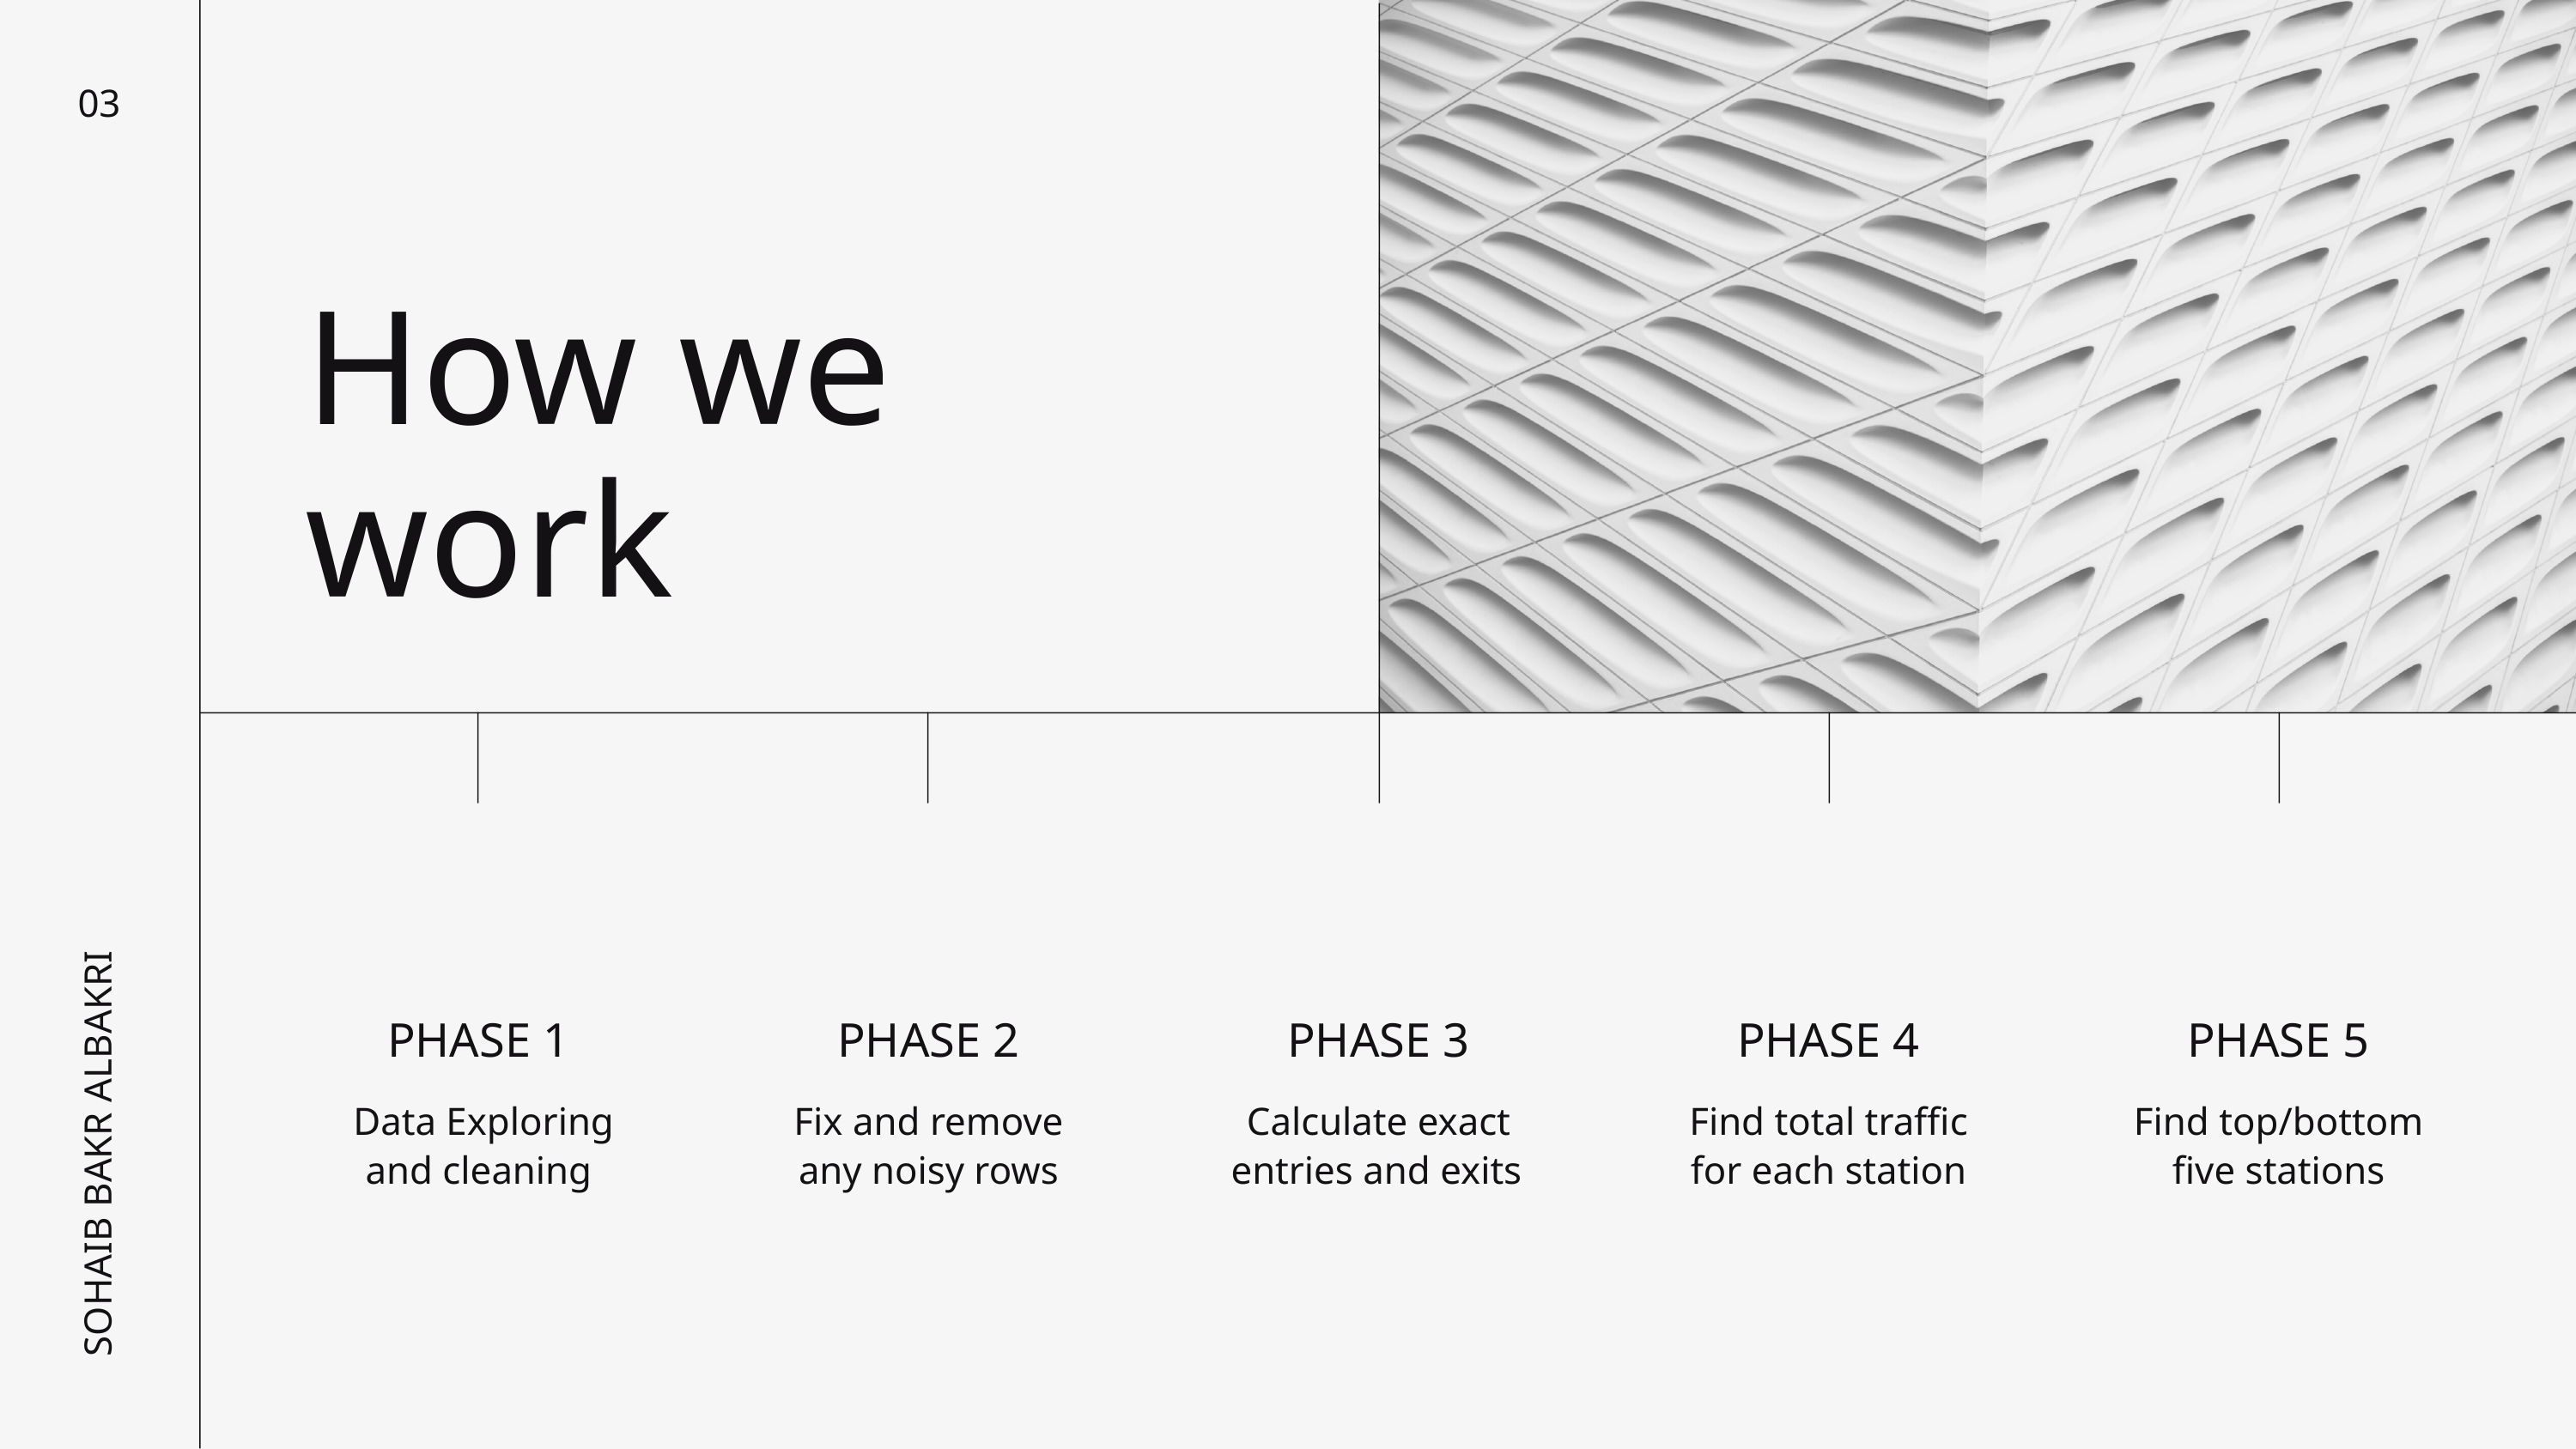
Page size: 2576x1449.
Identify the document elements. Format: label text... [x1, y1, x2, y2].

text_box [2125, 1009, 2432, 1191]
text_box 03 [70, 83, 121, 125]
picture [1378, 0, 2576, 712]
text_box SOHAIB BAKR ALBAKRI [77, 511, 119, 1357]
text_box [1225, 1009, 1532, 1191]
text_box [325, 1009, 632, 1191]
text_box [775, 1009, 1082, 1191]
text_box How we work [305, 282, 1248, 629]
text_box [1675, 1009, 1982, 1191]
